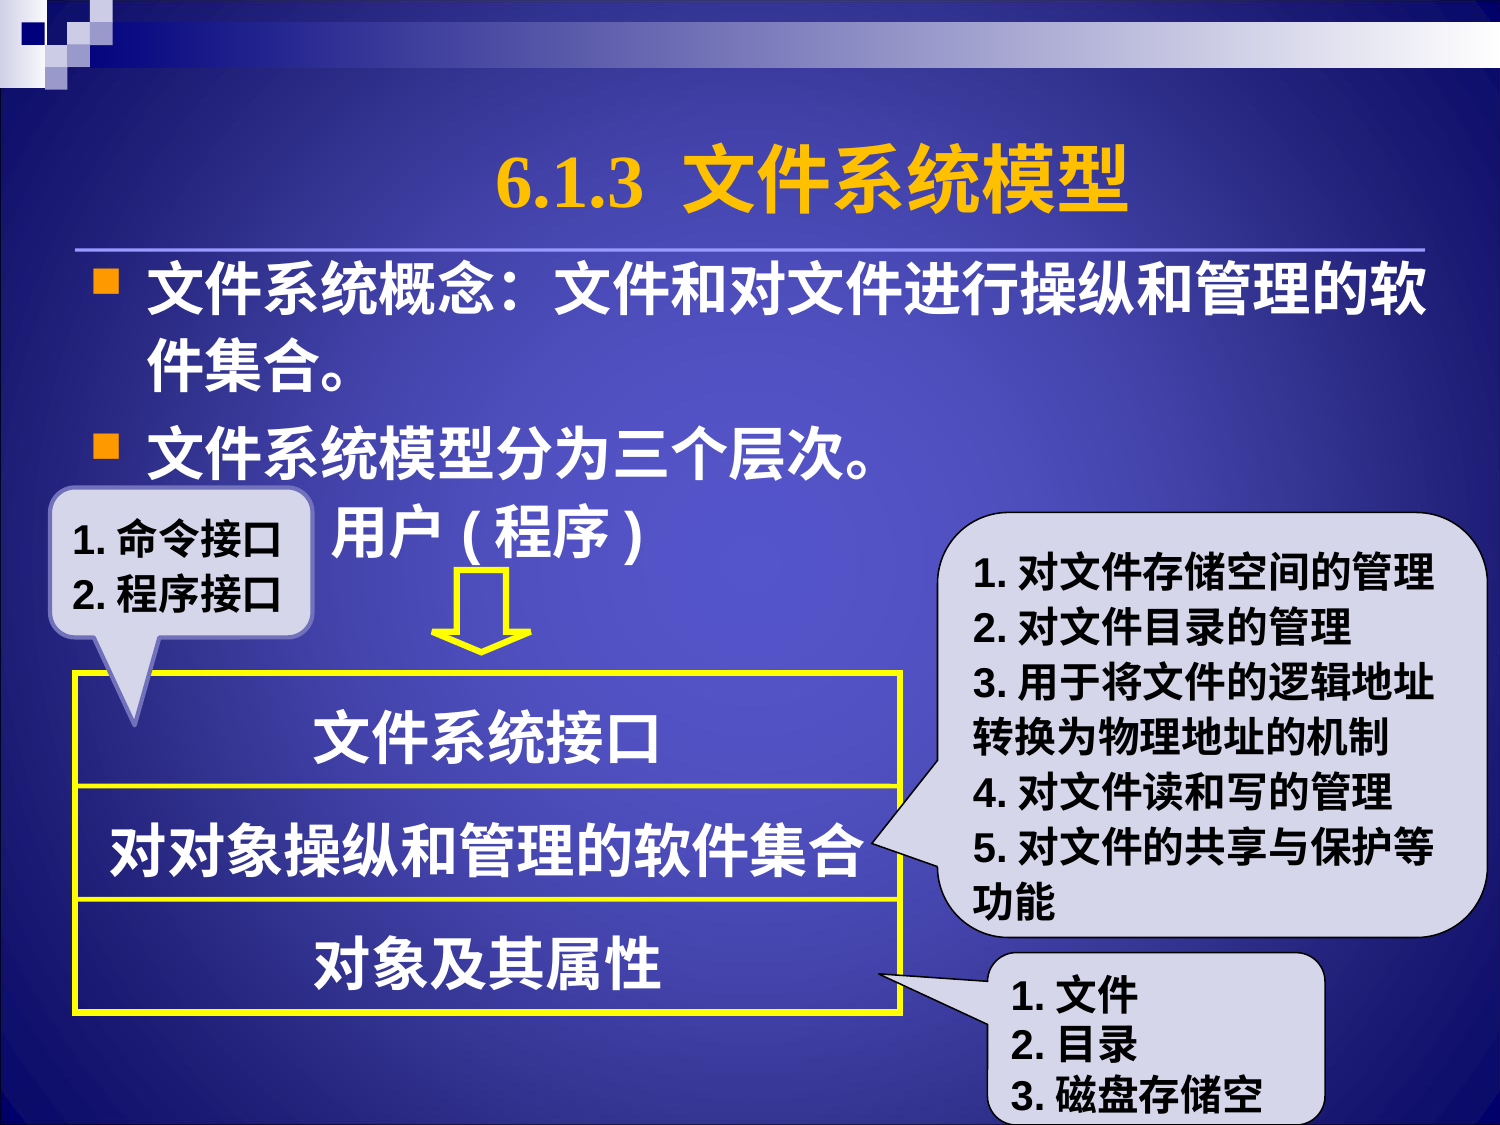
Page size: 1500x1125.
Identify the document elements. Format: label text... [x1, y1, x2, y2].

text_box 文件系统概念：文件和对文件进行操纵和管理的软件集合。 文件系统模型分为三个层次。 [75, 237, 1463, 495]
text_box 1.命令接口 2.程序接口 [47, 485, 75, 639]
picture [0, 67, 1500, 1125]
picture [47, 0, 89, 45]
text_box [74, 487, 901, 1013]
text_box 1.对文件存储空间的管理 2.对文件目录的管理 3.用于将文件的逻辑地址转换为物理地址的机制 4.对文件读和写的管理 5.对文件的共享与保护等功能 [904, 512, 1488, 938]
picture [113, 0, 1500, 22]
text_box 1.文件 2.目录 3.磁盘存储空间 [904, 952, 1326, 1125]
text_box 6.1.3 文件系统模型 [480, 124, 1164, 230]
